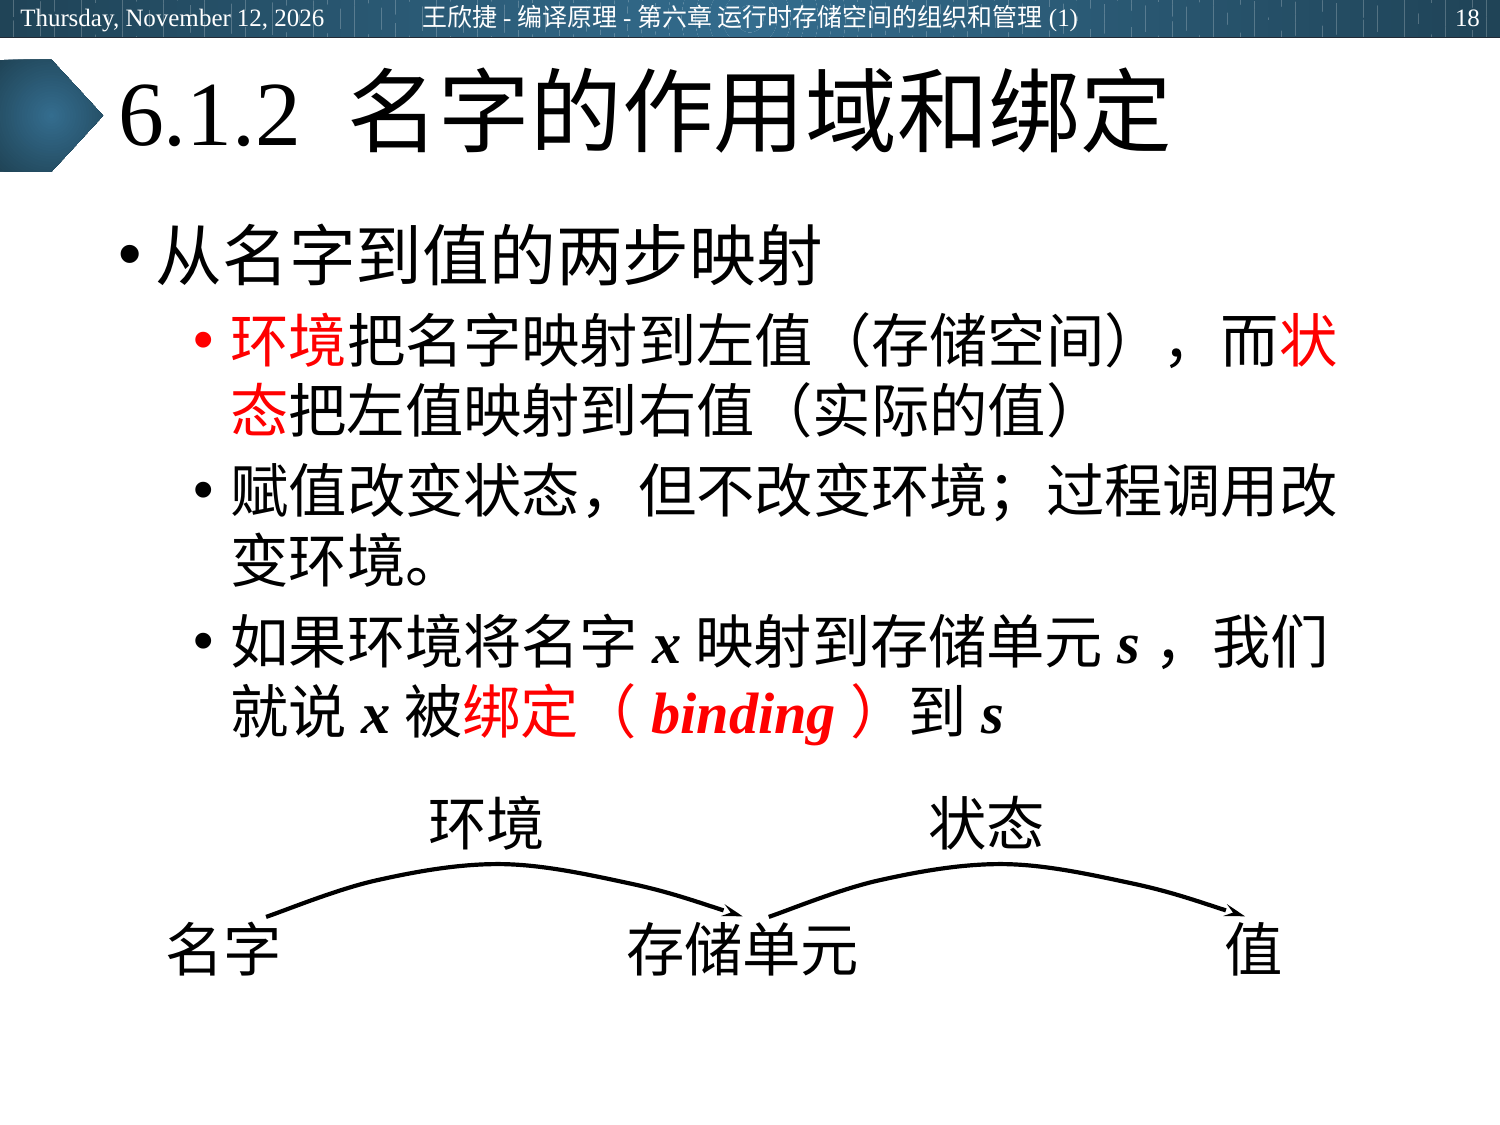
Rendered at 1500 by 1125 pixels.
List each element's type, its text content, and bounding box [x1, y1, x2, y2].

footer 王欣捷-编译原理-第六章 运行时存储空间的组织和管理(1) [387, 1, 1113, 32]
title 6.1.2 名字的作用域和绑定 [103, 37, 1397, 194]
list 从名字到值的两步映射 环境把名字映射到左值（存储空间），而状态把左值映射到右值（实际的值） 赋值改变状态，但不改变环境；过程调用改变环境。 如果环境将名字x映射到存储单元s，我们就说x被绑定（binding）到s [103, 206, 1397, 1014]
slide_number 18 [1157, 1, 1495, 32]
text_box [150, 779, 1397, 992]
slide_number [5, 1, 344, 32]
